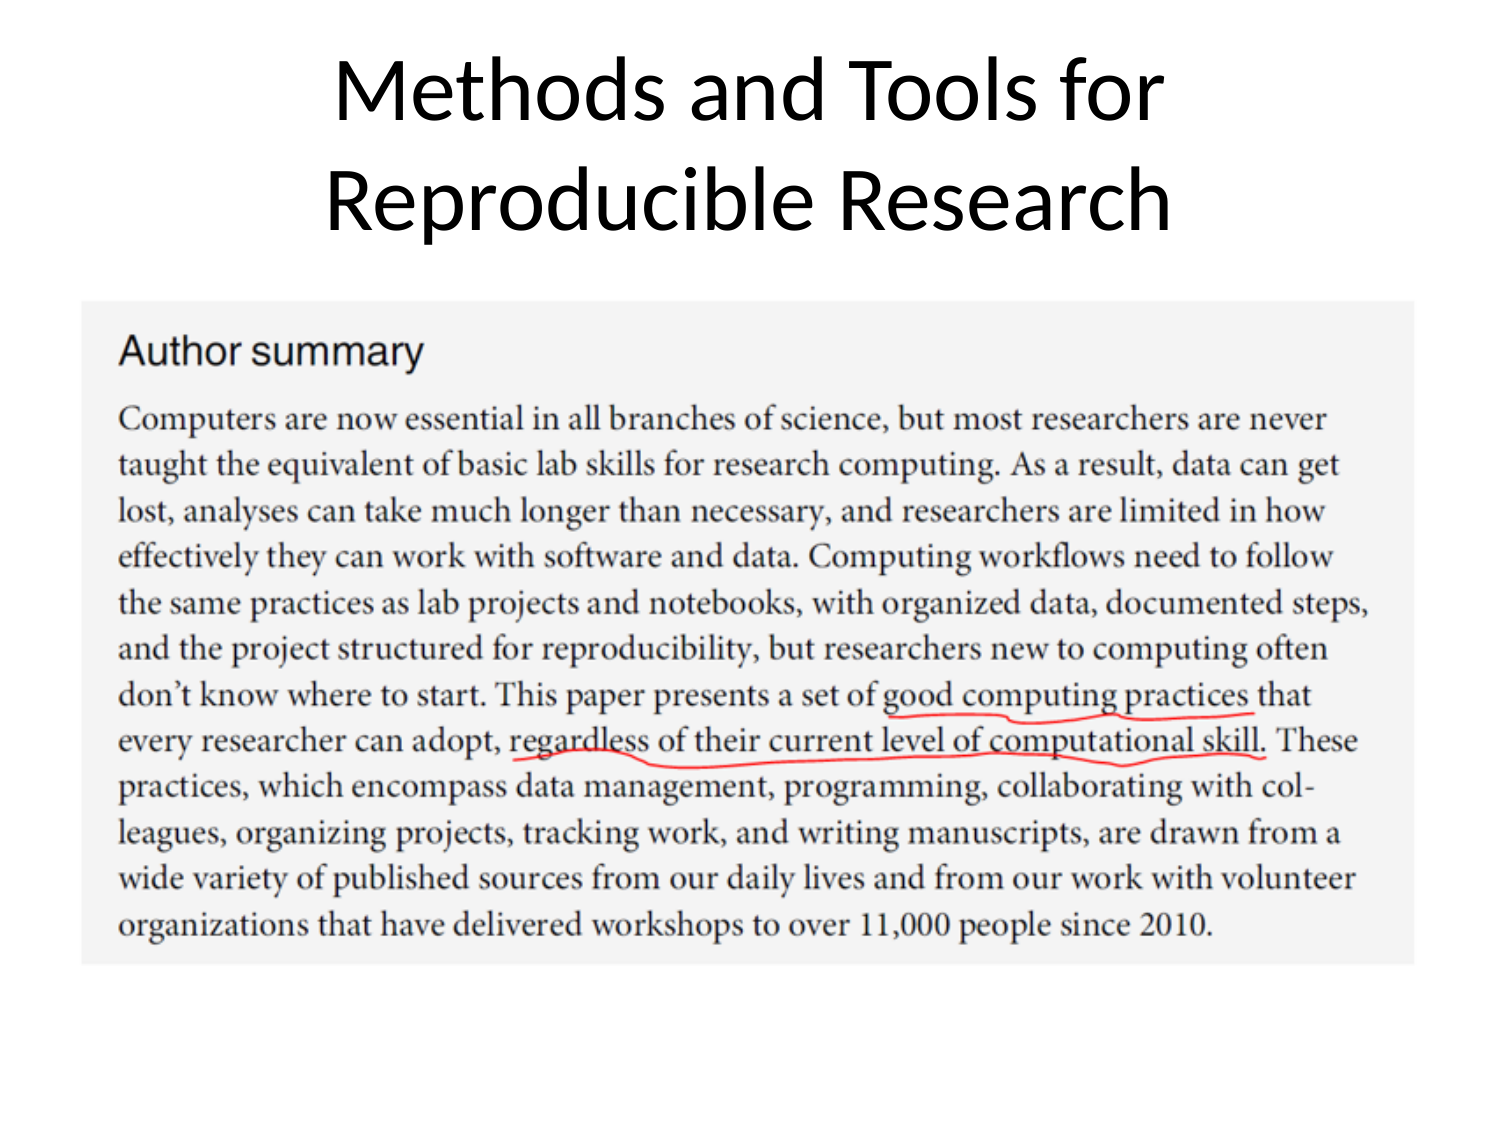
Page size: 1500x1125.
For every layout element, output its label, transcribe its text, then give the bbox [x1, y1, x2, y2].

picture [74, 291, 1426, 974]
title Methods and Tools for Reproducible Research [75, 45, 1425, 233]
